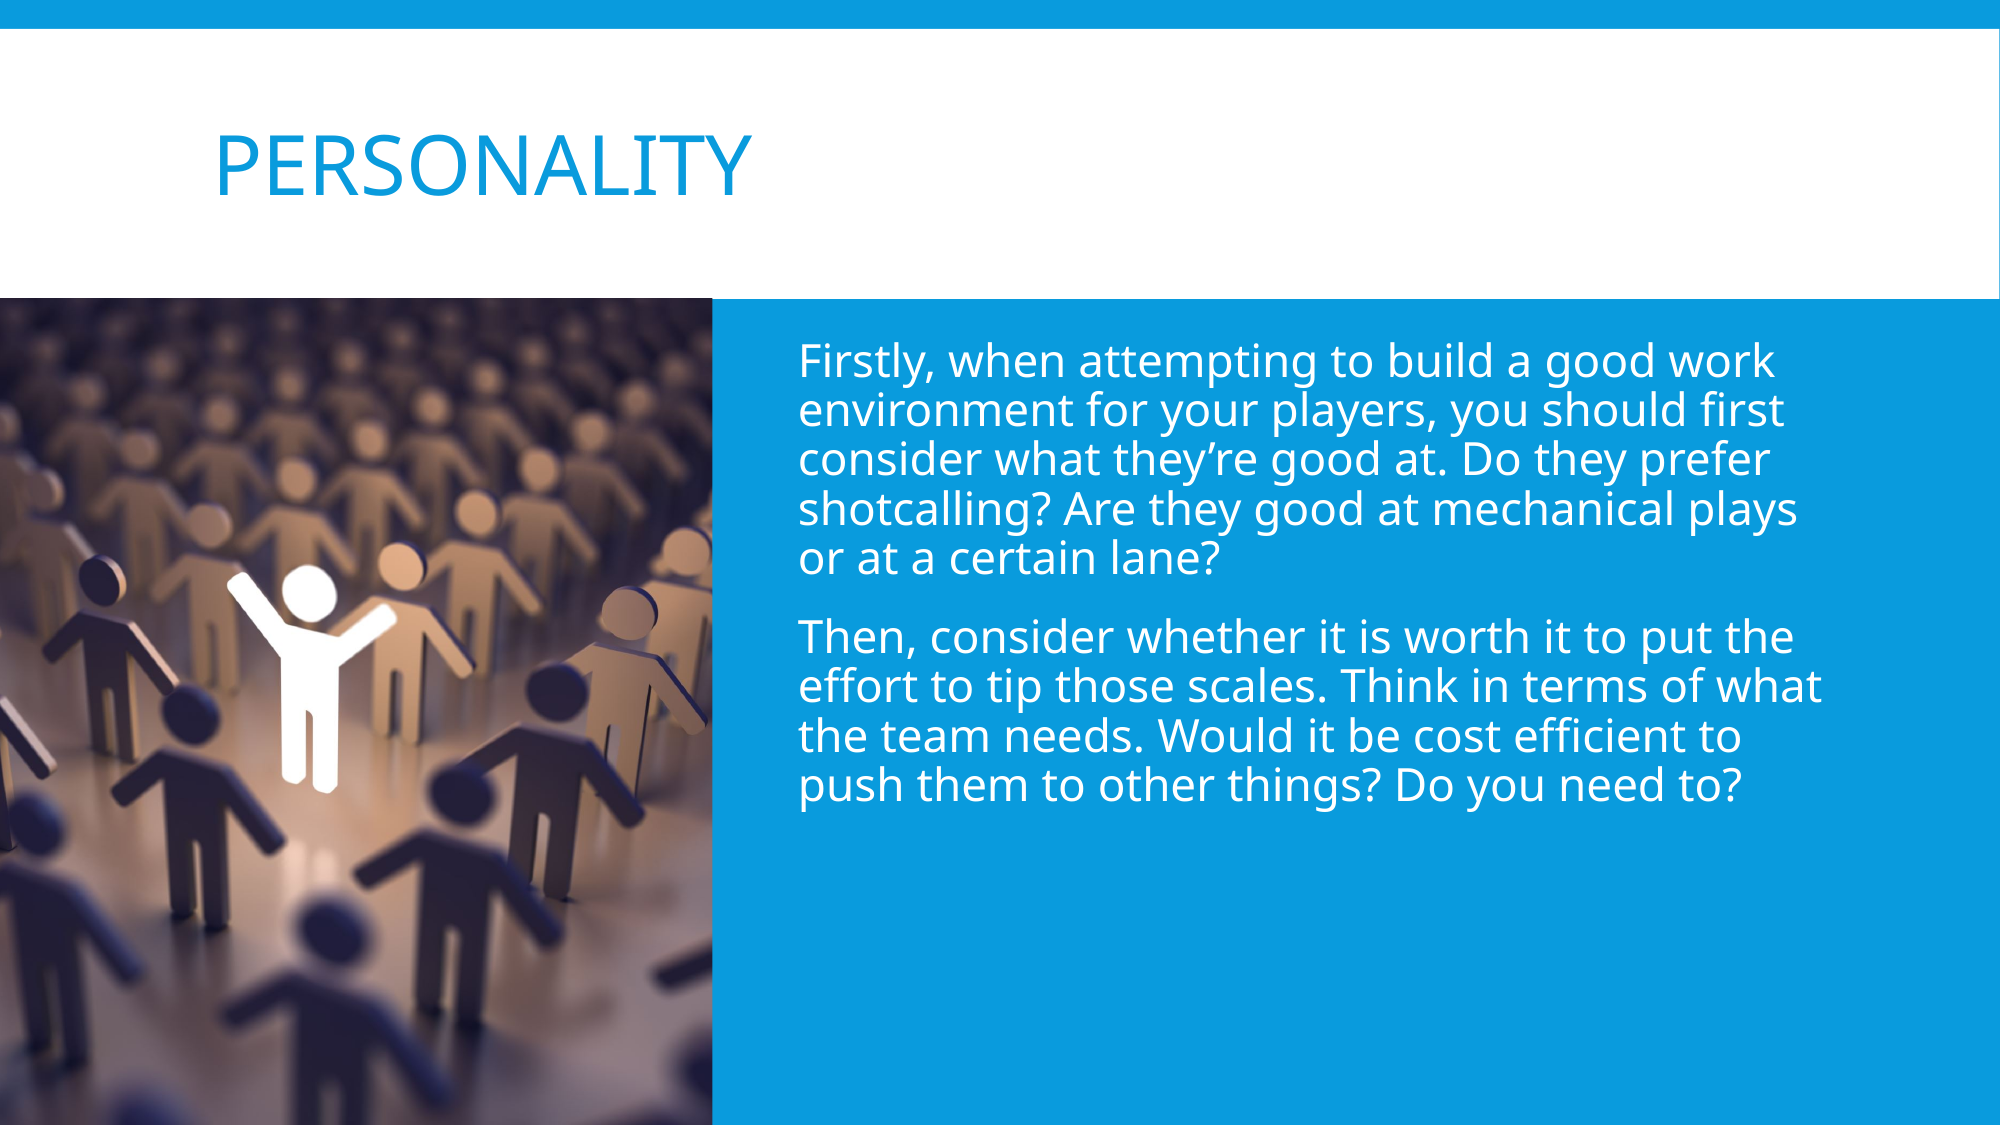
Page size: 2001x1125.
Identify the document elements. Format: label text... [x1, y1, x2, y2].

list Firstly, when attempting to build a good work environment for your players, you should first consider what they’re good at. Do they prefer shotcalling? Are they good at mechanical plays or at a certain lane? Then, consider whether it is worth it to put the effort to tip those scales. Think in terms of what the team needs. Would it be cost efficient to push them to other things? Do you need to? [782, 329, 1854, 1020]
picture [0, 298, 712, 1125]
title Personality [197, 46, 1803, 295]
